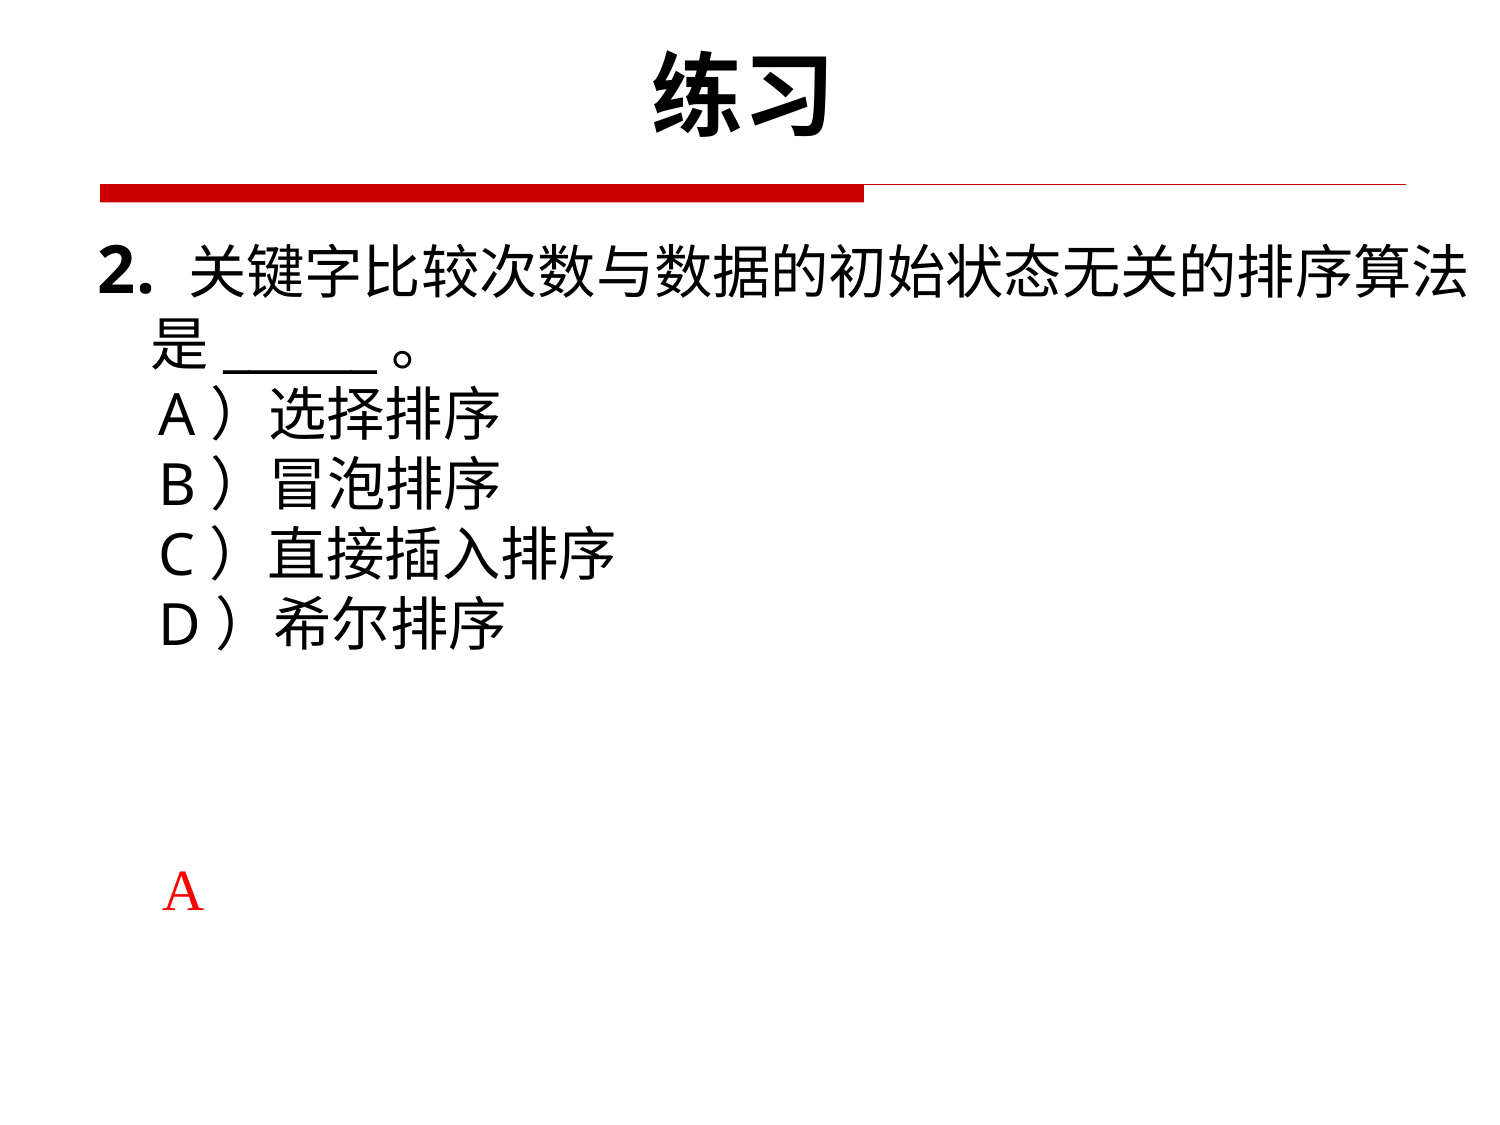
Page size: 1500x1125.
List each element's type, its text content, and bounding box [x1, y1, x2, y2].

text_box 2. 关键字比较次数与数据的初始状态无关的排序算法 是______。 A）选择排序 B）冒泡排序 C）直接插入排序 D）希尔排序 [83, 219, 1500, 745]
text_box A [147, 844, 898, 930]
text_box 练习 [636, 30, 850, 156]
